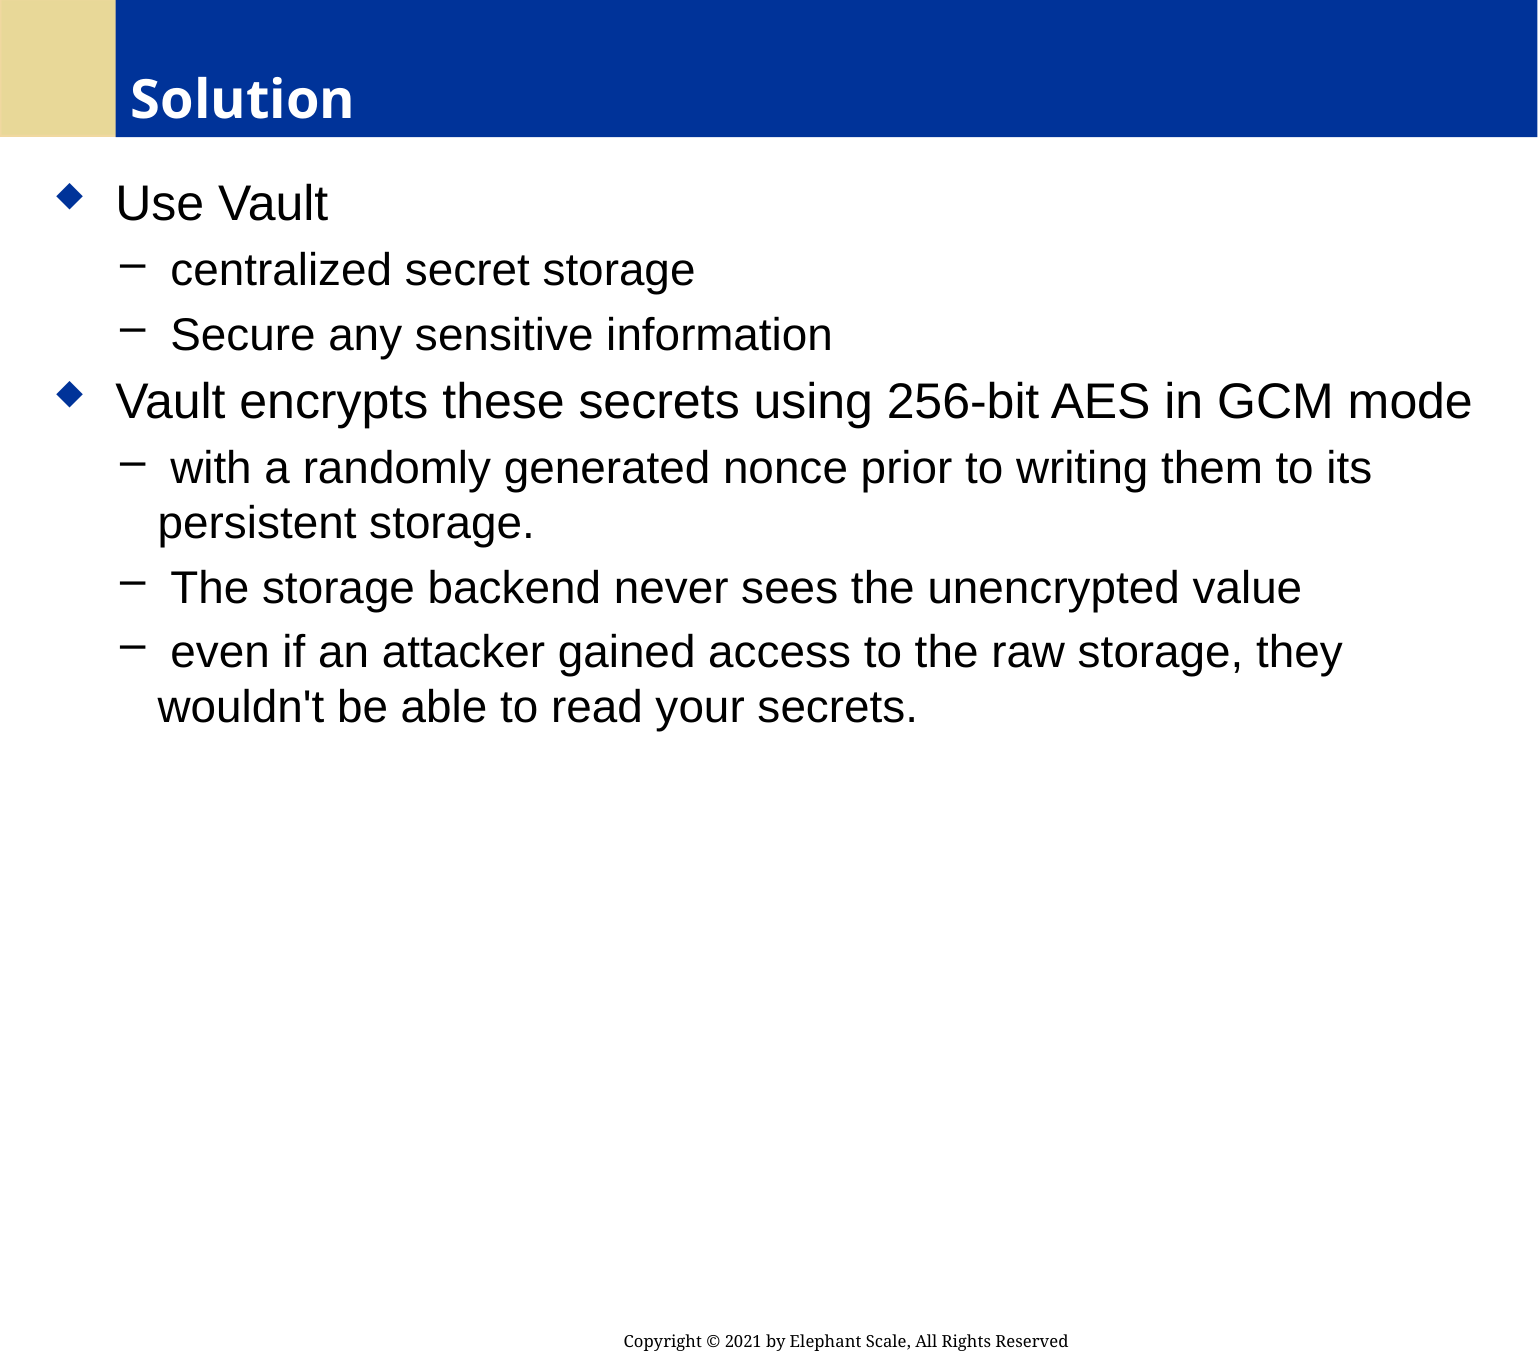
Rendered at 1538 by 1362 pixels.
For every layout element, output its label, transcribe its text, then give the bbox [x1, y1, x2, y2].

picture [0, 0, 115, 137]
text_box Copyright © 2021 by Elephant Scale, All Rights Reserved [608, 1322, 1085, 1358]
title Solution [115, 0, 1538, 138]
list Use Vault centralized secret storage Secure any sensitive information Vault encrypts these secrets using 256-bit AES in GCM mode with a randomly generated nonce prior to writing them to its persistent storage. The storage backend never sees the unencrypted value even if an attacker gained access to the raw storage, they wouldn't be able to read your secrets. [38, 162, 1500, 1284]
